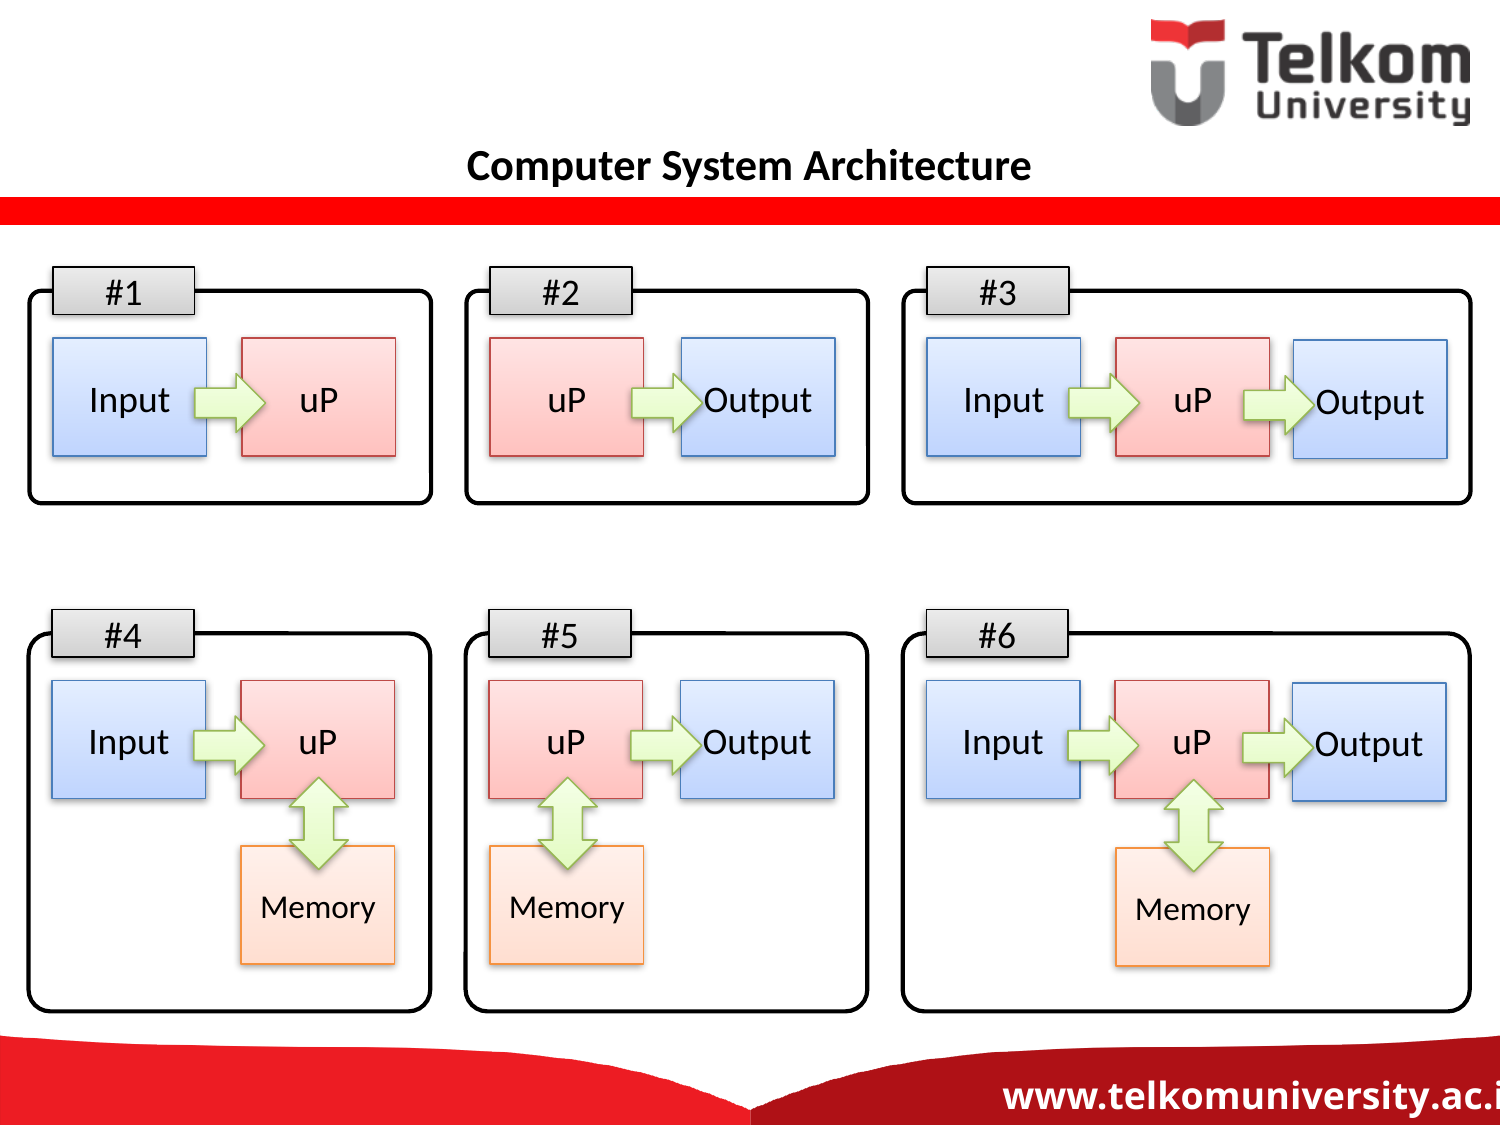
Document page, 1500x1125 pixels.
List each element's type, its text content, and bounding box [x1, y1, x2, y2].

text_box [1242, 717, 1315, 778]
text_box [1068, 372, 1141, 434]
text_box [900, 631, 1472, 1014]
picture [0, 1031, 1500, 1125]
title Computer System Architecture [0, 128, 1500, 198]
text_box [193, 372, 267, 434]
text_box [463, 631, 870, 1014]
text_box #2 [489, 266, 633, 315]
text_box #5 [488, 609, 632, 658]
picture [1151, 19, 1470, 126]
text_box Output [1292, 682, 1447, 802]
text_box [27, 288, 434, 506]
text_box [537, 776, 598, 871]
text_box [631, 372, 704, 434]
text_box #6 [926, 609, 1069, 658]
text_box [1163, 778, 1224, 873]
text_box #3 [926, 266, 1070, 315]
text_box Memory [489, 845, 644, 965]
text_box Memory [240, 845, 395, 965]
text_box [630, 715, 703, 776]
text_box #4 [51, 609, 195, 658]
text_box #1 [52, 266, 195, 315]
text_box [26, 631, 433, 1014]
text_box Memory [1115, 847, 1270, 967]
text_box [1067, 715, 1140, 776]
text_box [1243, 374, 1316, 436]
text_box [193, 715, 266, 776]
text_box Output [1293, 339, 1448, 459]
text_box [288, 776, 350, 871]
text_box [901, 288, 1473, 506]
text_box [464, 288, 871, 506]
